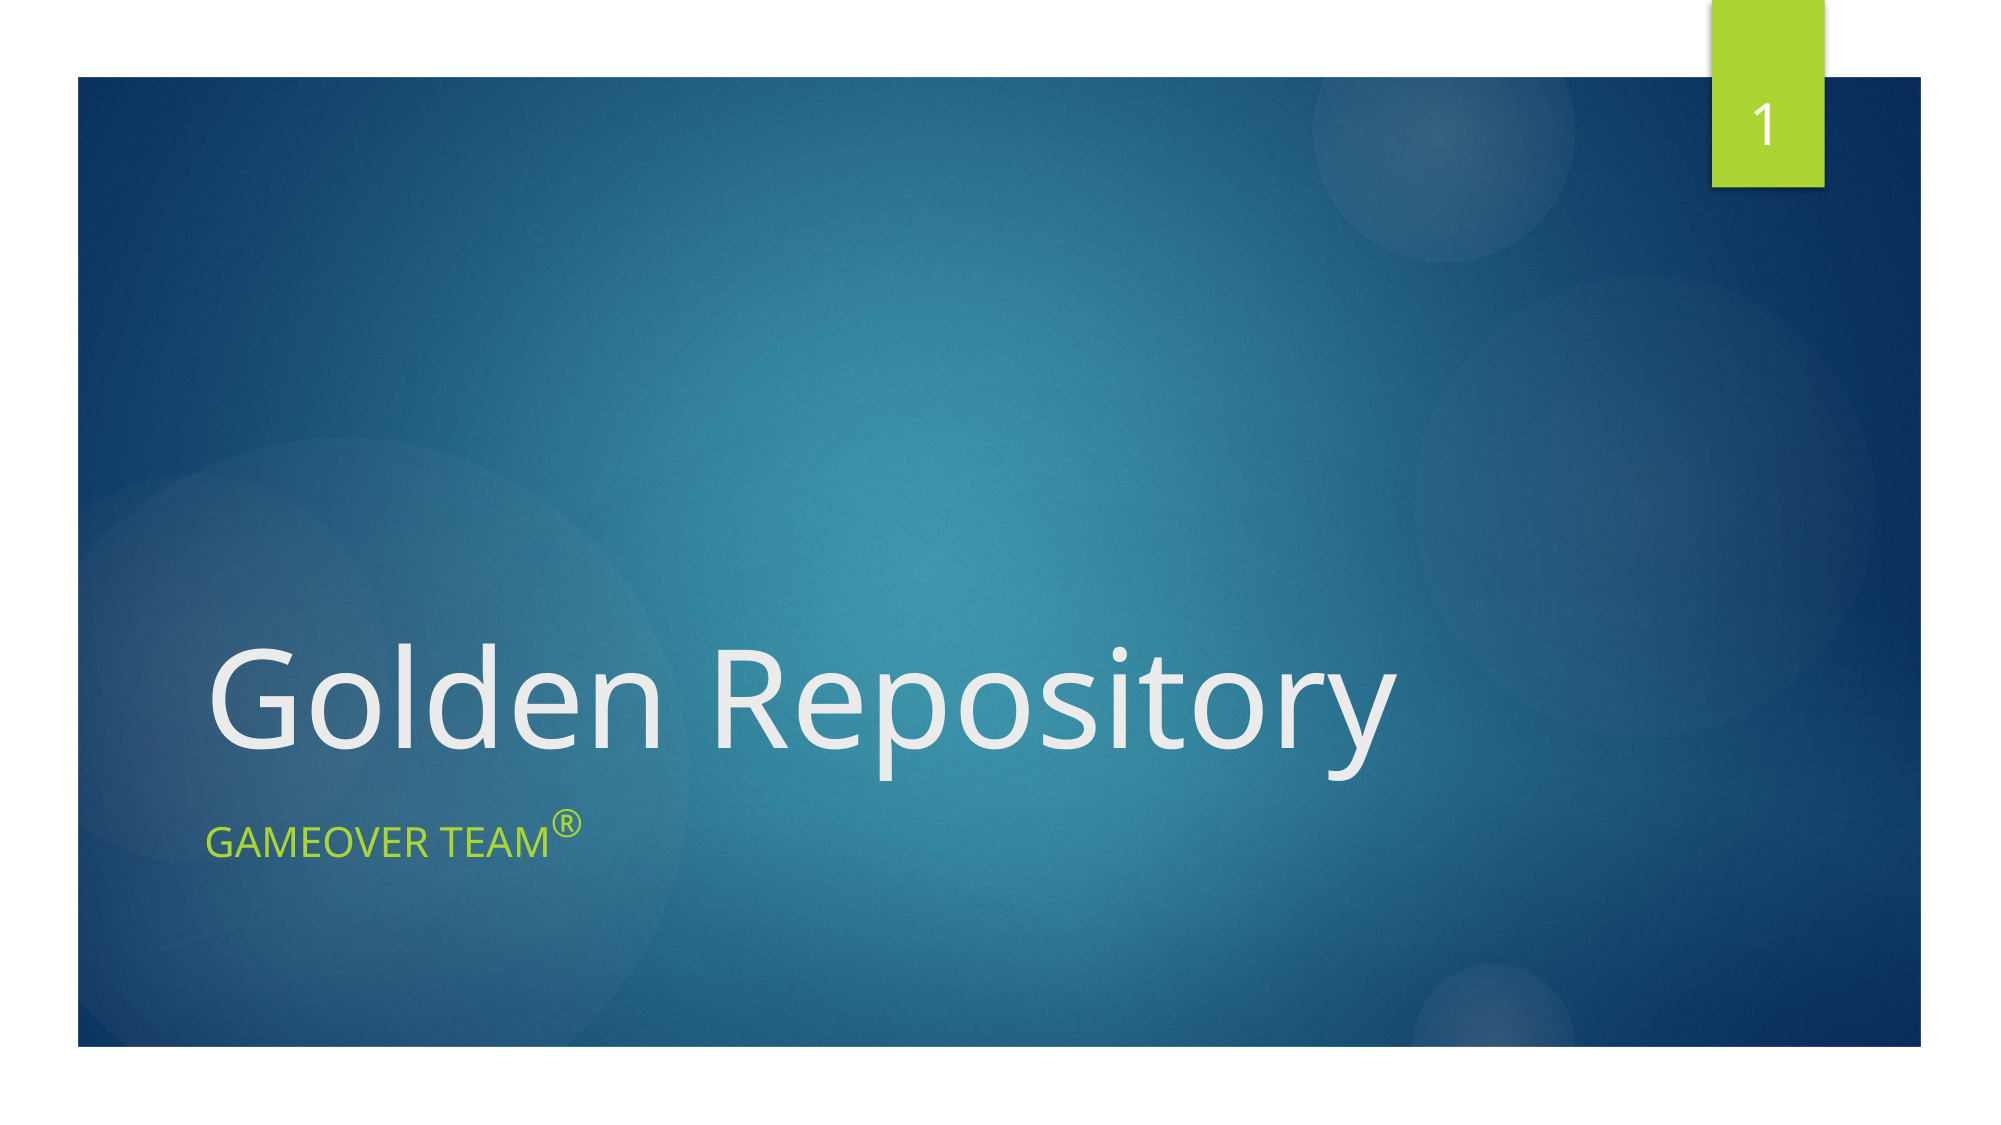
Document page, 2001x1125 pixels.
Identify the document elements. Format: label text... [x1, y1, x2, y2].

slide_number 1 [1698, 48, 1836, 174]
subtitle Gameover team® [189, 783, 1638, 925]
title Golden Repository [189, 344, 1638, 783]
